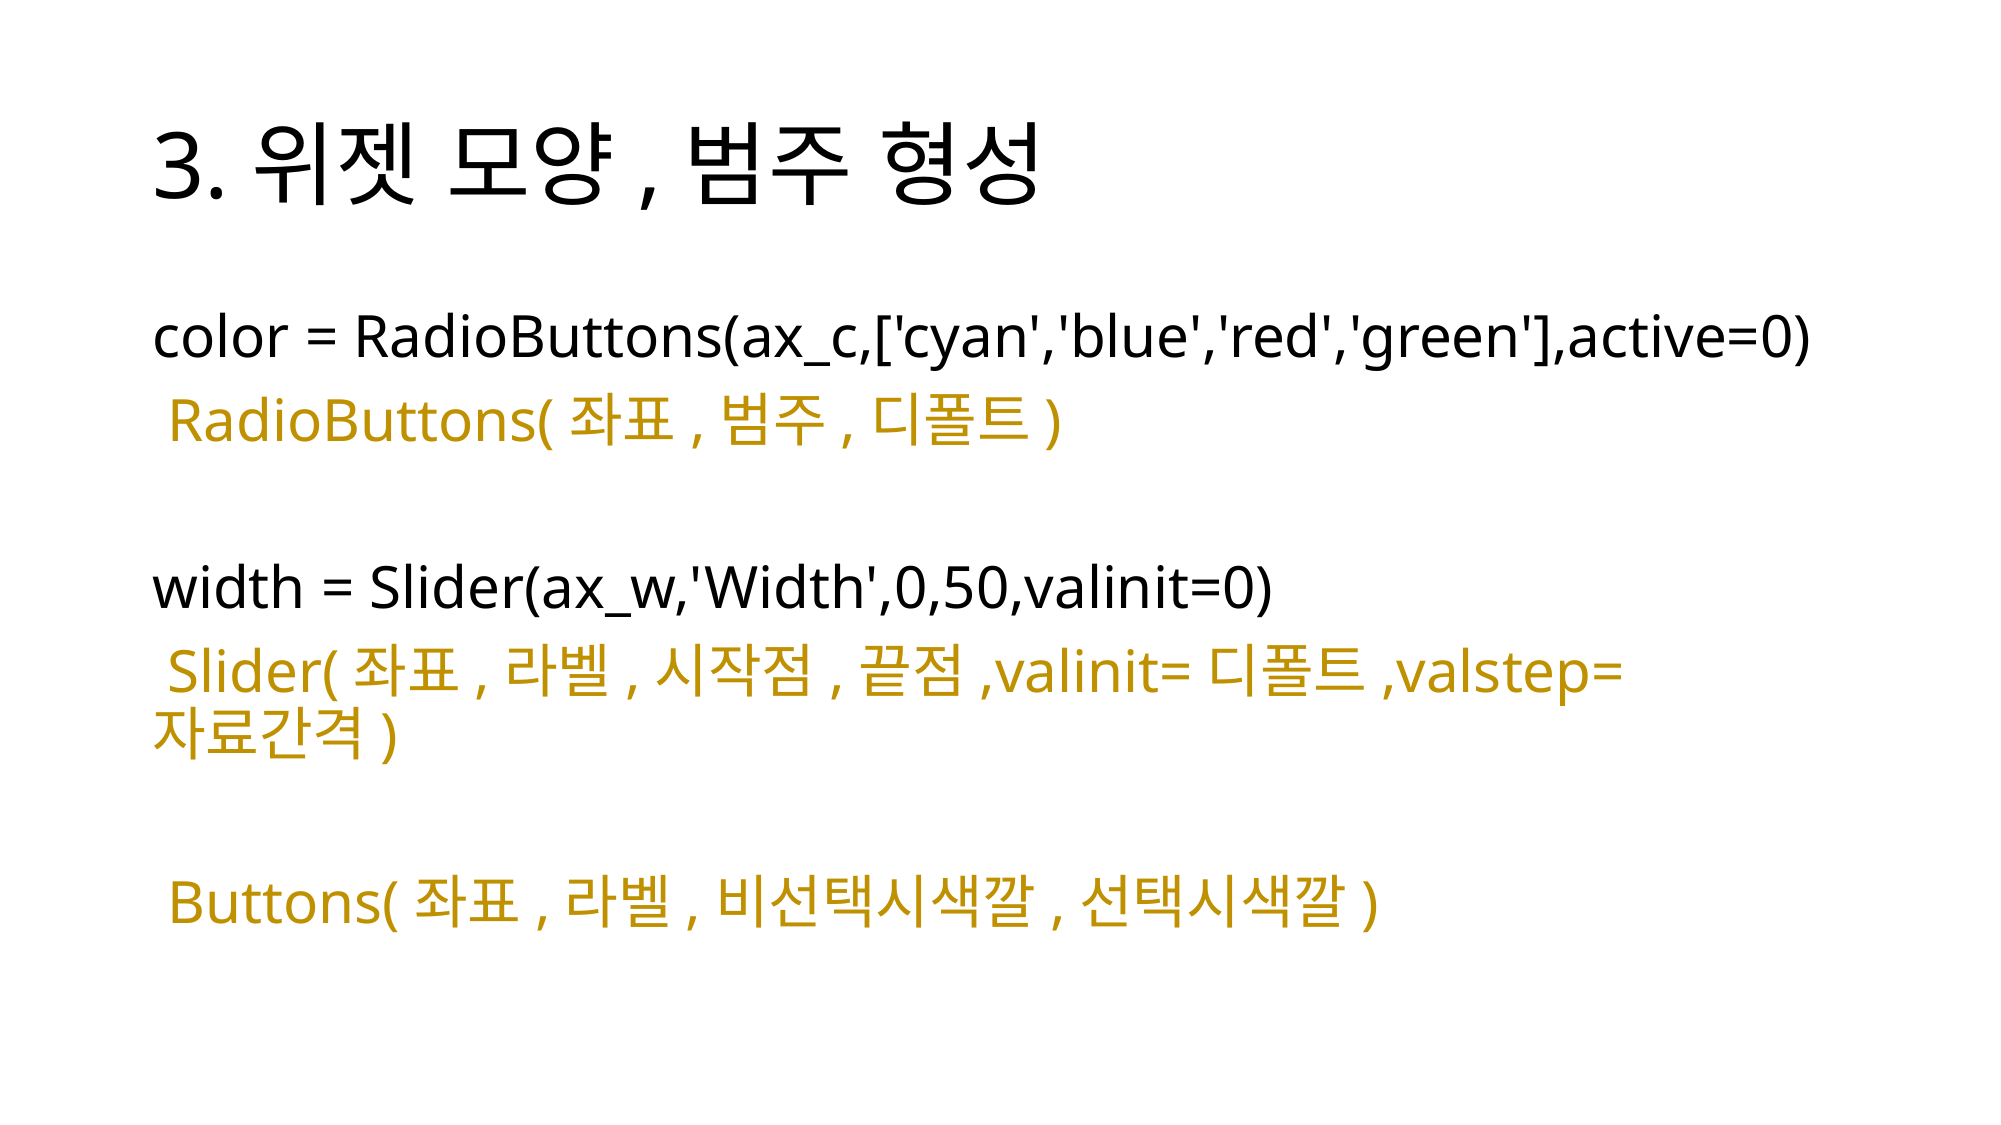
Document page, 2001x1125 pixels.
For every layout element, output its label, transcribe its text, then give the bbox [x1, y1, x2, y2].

list color = RadioButtons(ax_c,['cyan','blue','red','green'],active=0) RadioButtons(좌표,범주,디폴트) width = Slider(ax_w,'Width',0,50,valinit=0) Slider(좌표,라벨,시작점,끝점,valinit=디폴트,valstep=자료간격) Buttons(좌표,라벨,비선택시색깔,선택시색깔) [137, 299, 1863, 1014]
title 3.위젯 모양,범주 형성 [137, 59, 1863, 278]
